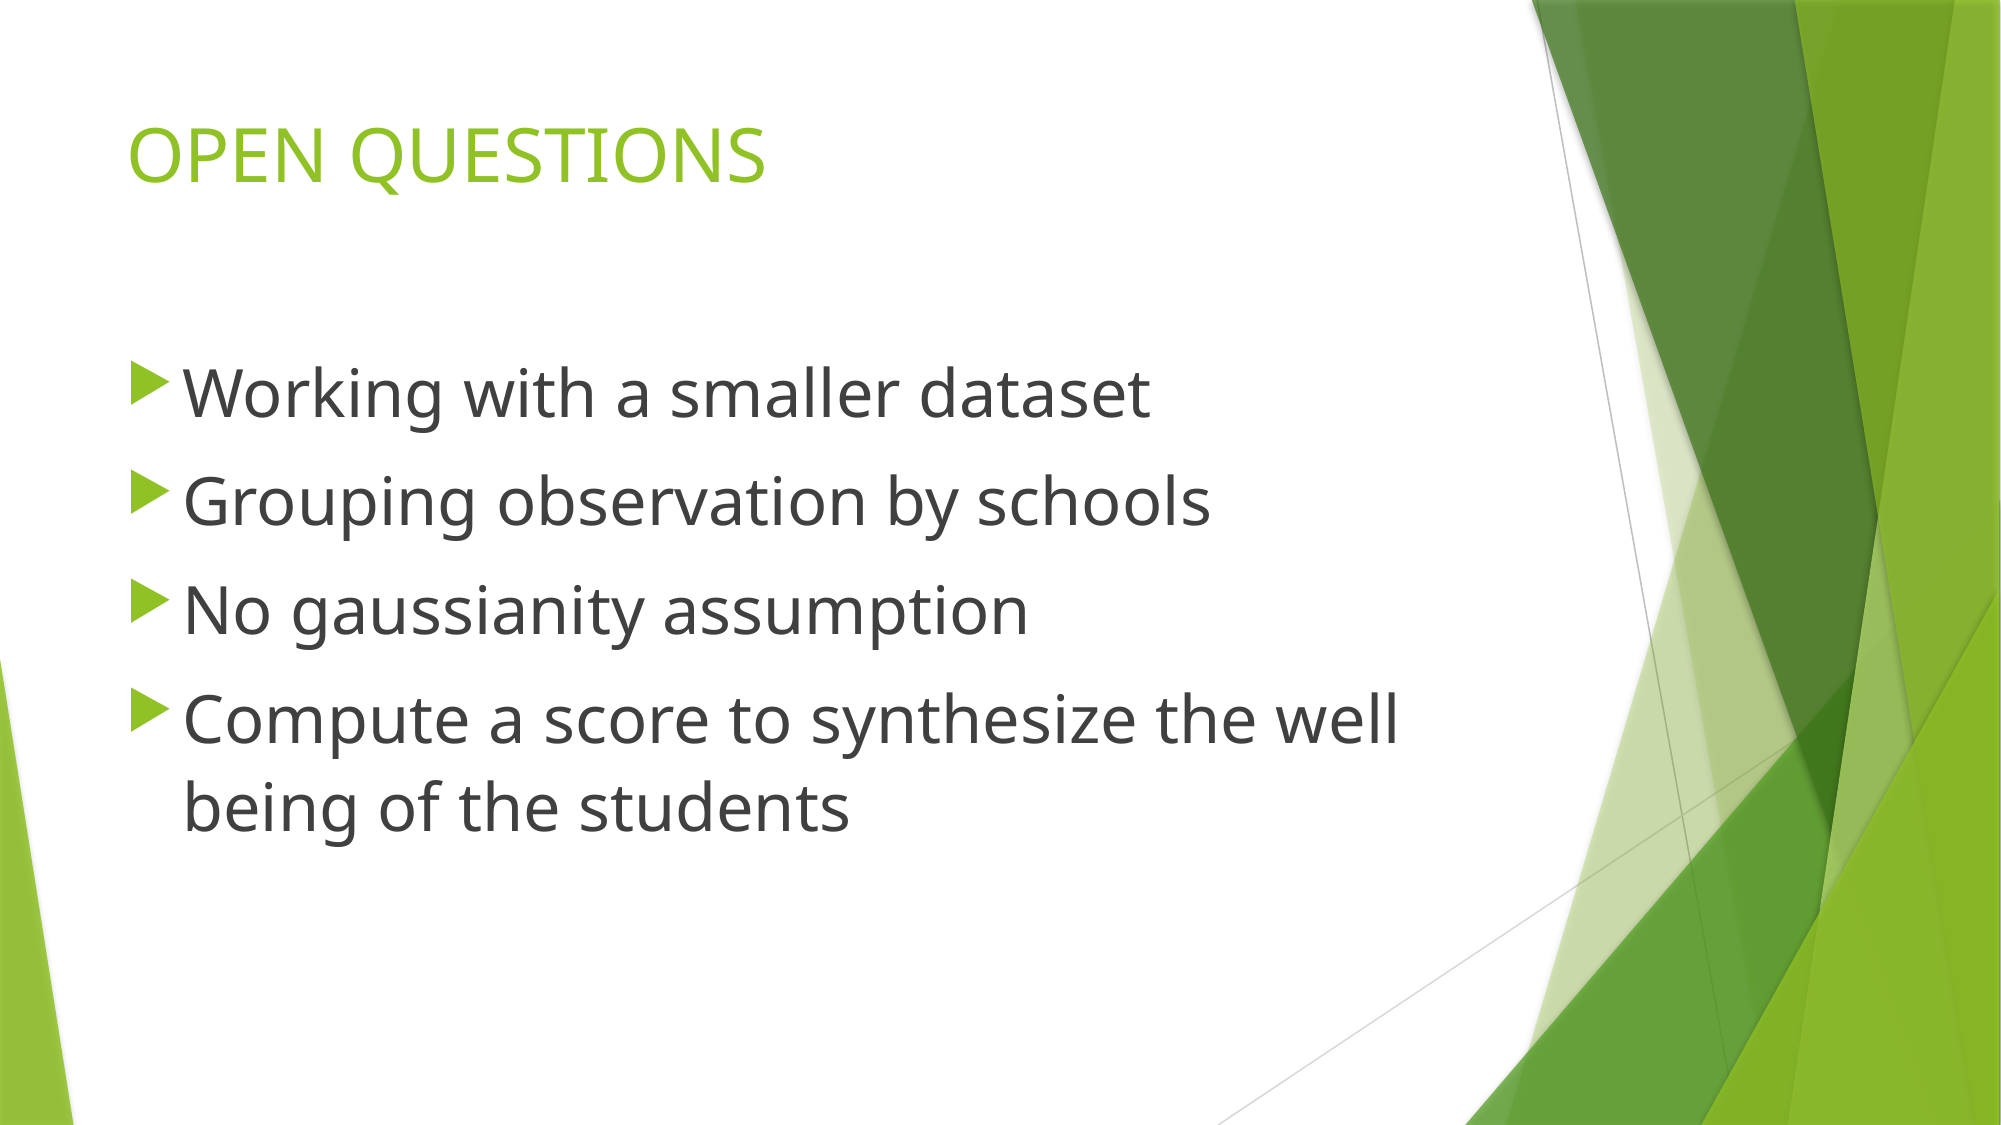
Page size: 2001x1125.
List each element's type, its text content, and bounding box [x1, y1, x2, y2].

title OPEN QUESTIONS [111, 99, 1522, 317]
list Working with a smaller dataset Grouping observation by schools No gaussianity assumption Compute a score to synthesize the well being of the students [111, 334, 1470, 972]
